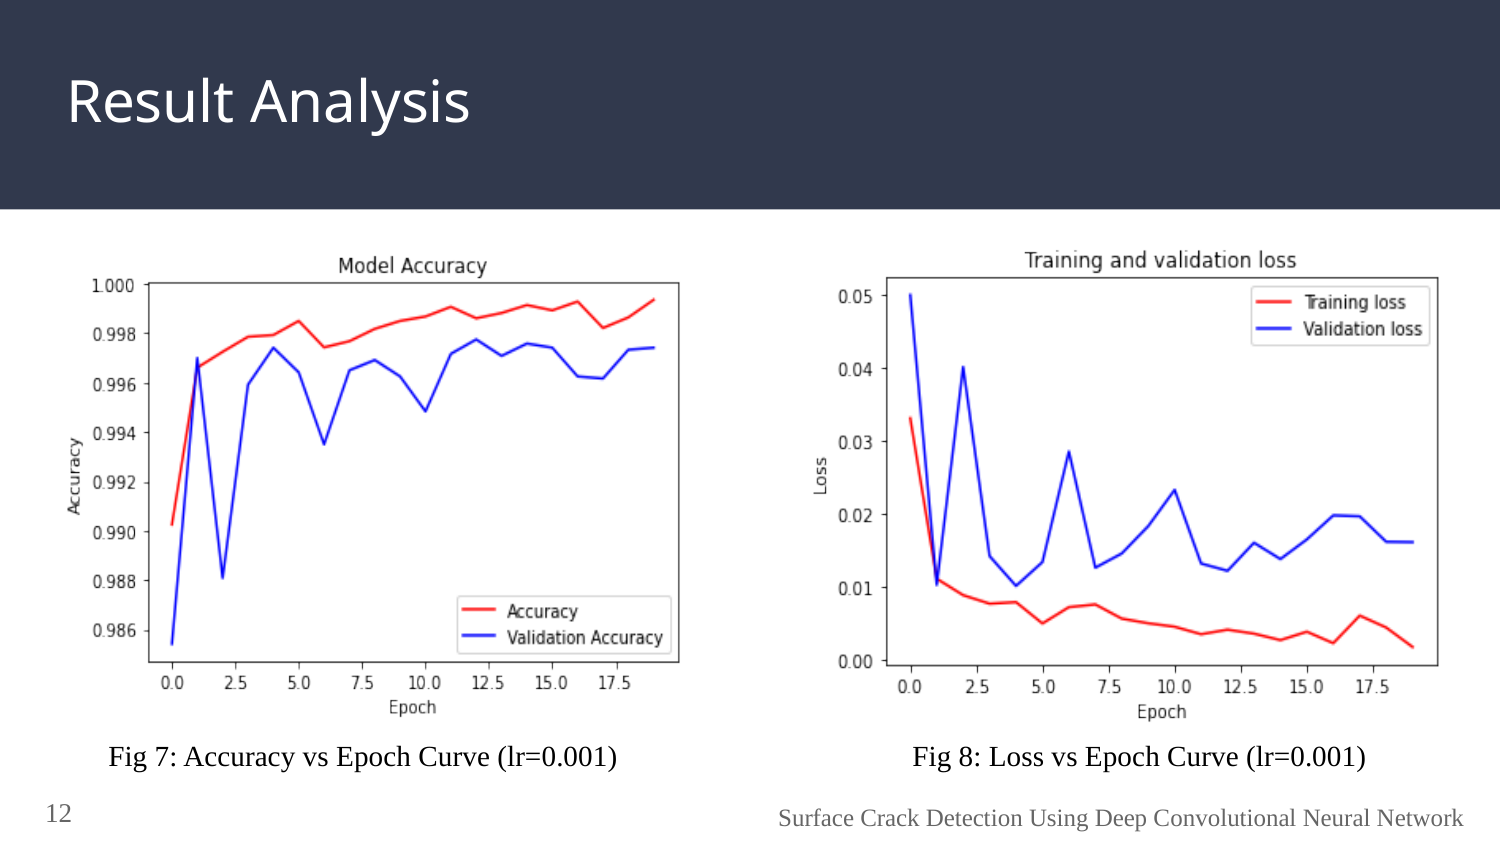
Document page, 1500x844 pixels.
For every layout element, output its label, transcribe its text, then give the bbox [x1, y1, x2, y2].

picture [801, 238, 1450, 733]
slide_number 12 [0, 779, 90, 844]
text_box Fig 8: Loss vs Epoch Curve (lr=0.001) [831, 741, 1448, 787]
picture [58, 243, 688, 728]
title Result Analysis [51, 49, 1449, 152]
text_box Fig 7: Accuracy vs Epoch Curve (lr=0.001) [74, 737, 652, 787]
